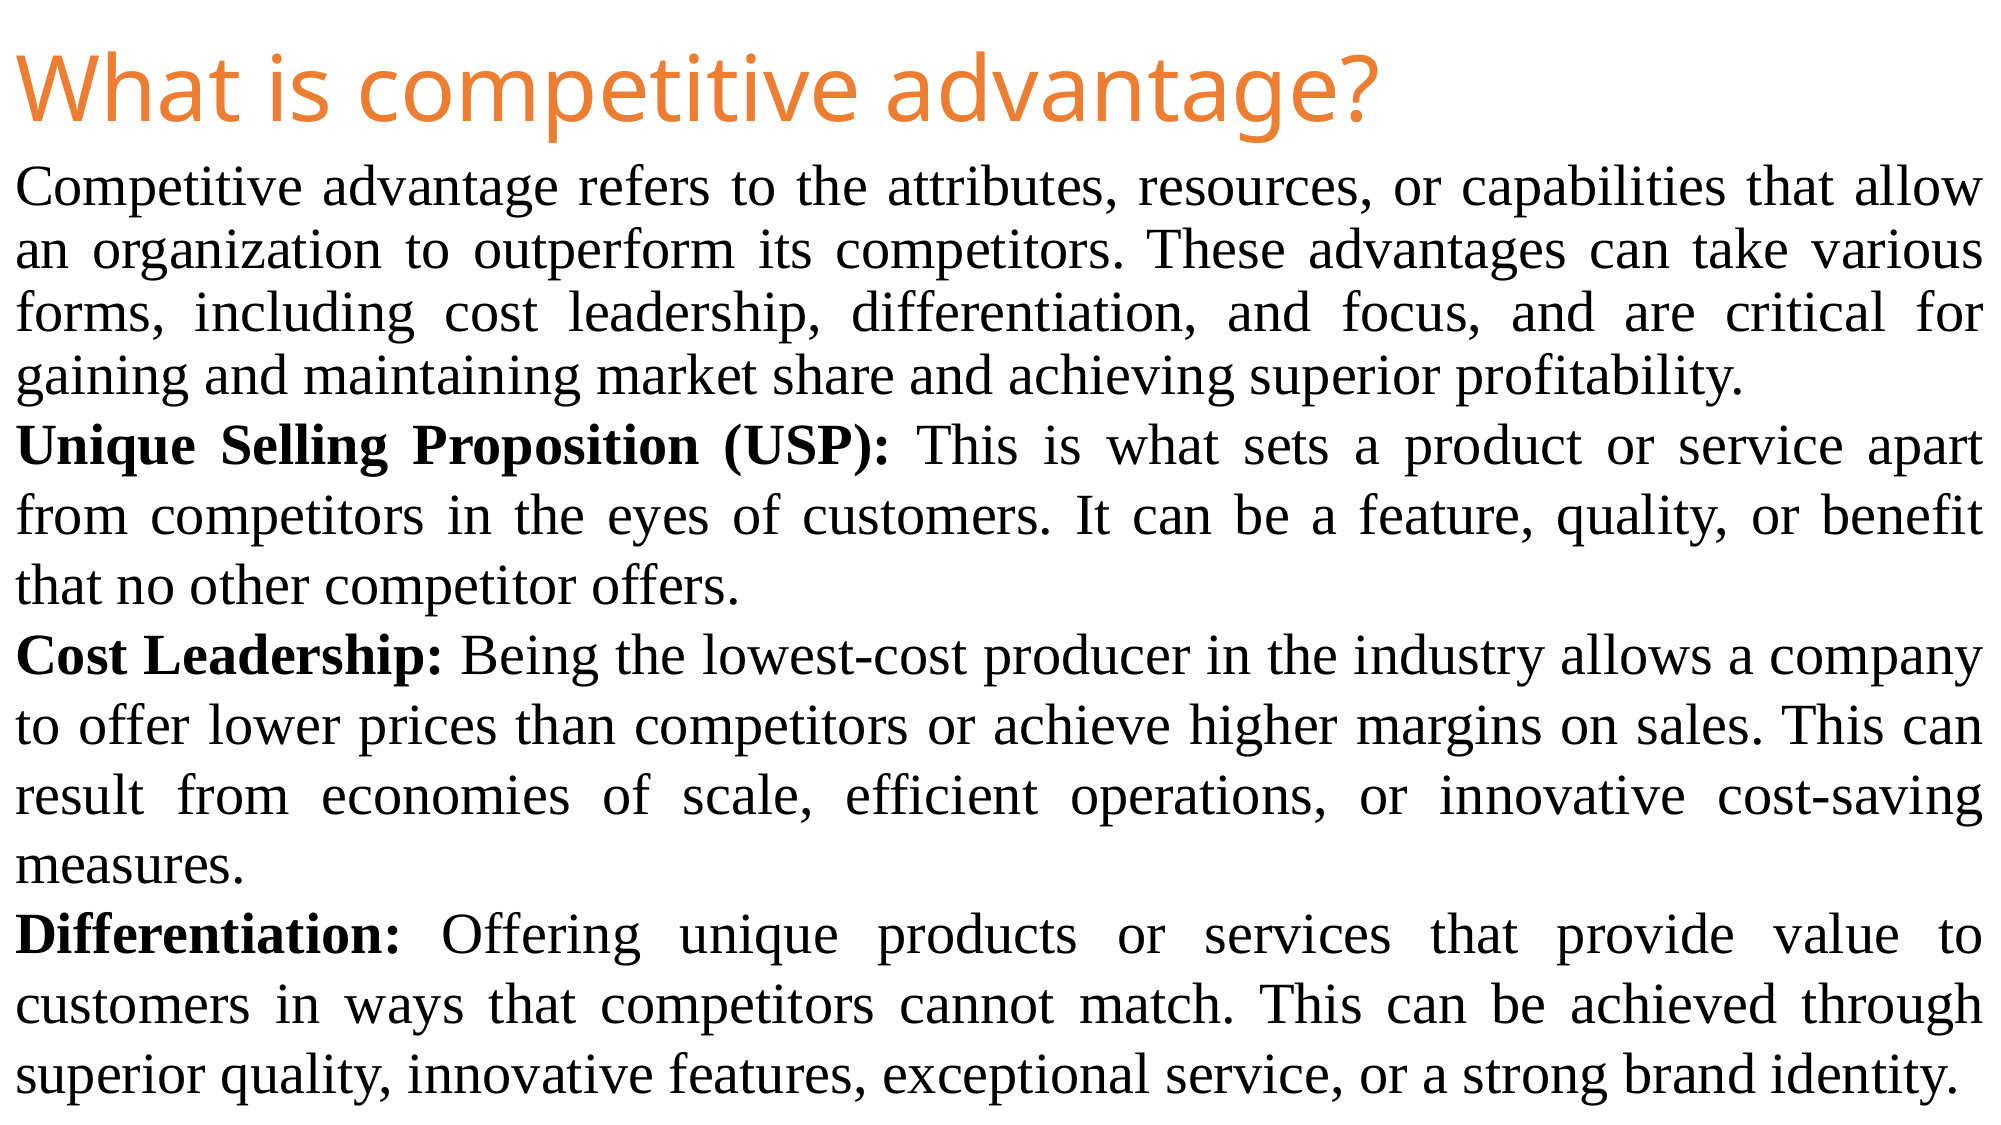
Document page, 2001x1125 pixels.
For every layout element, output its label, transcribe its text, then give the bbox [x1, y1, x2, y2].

list Competitive advantage refers to the attributes, resources, or capabilities that allow an organization to outperform its competitors. These advantages can take various forms, including cost leadership, differentiation, and focus, and are critical for gaining and maintaining market share and achieving superior profitability. Unique Selling Proposition (USP): This is what sets a product or service apart from competitors in the eyes of customers. It can be a feature, quality, or benefit that no other competitor offers. Cost Leadership: Being the lowest-cost producer in the industry allows a company to offer lower prices than competitors or achieve higher margins on sales. This can result from economies of scale, efficient operations, or innovative cost-saving measures. Differentiation: Offering unique products or services that provide value to customers in ways that competitors cannot match. This can be achieved through superior quality, innovative features, exceptional service, or a strong brand identity. [0, 147, 2000, 1125]
title What is competitive advantage? [0, 0, 2000, 147]
